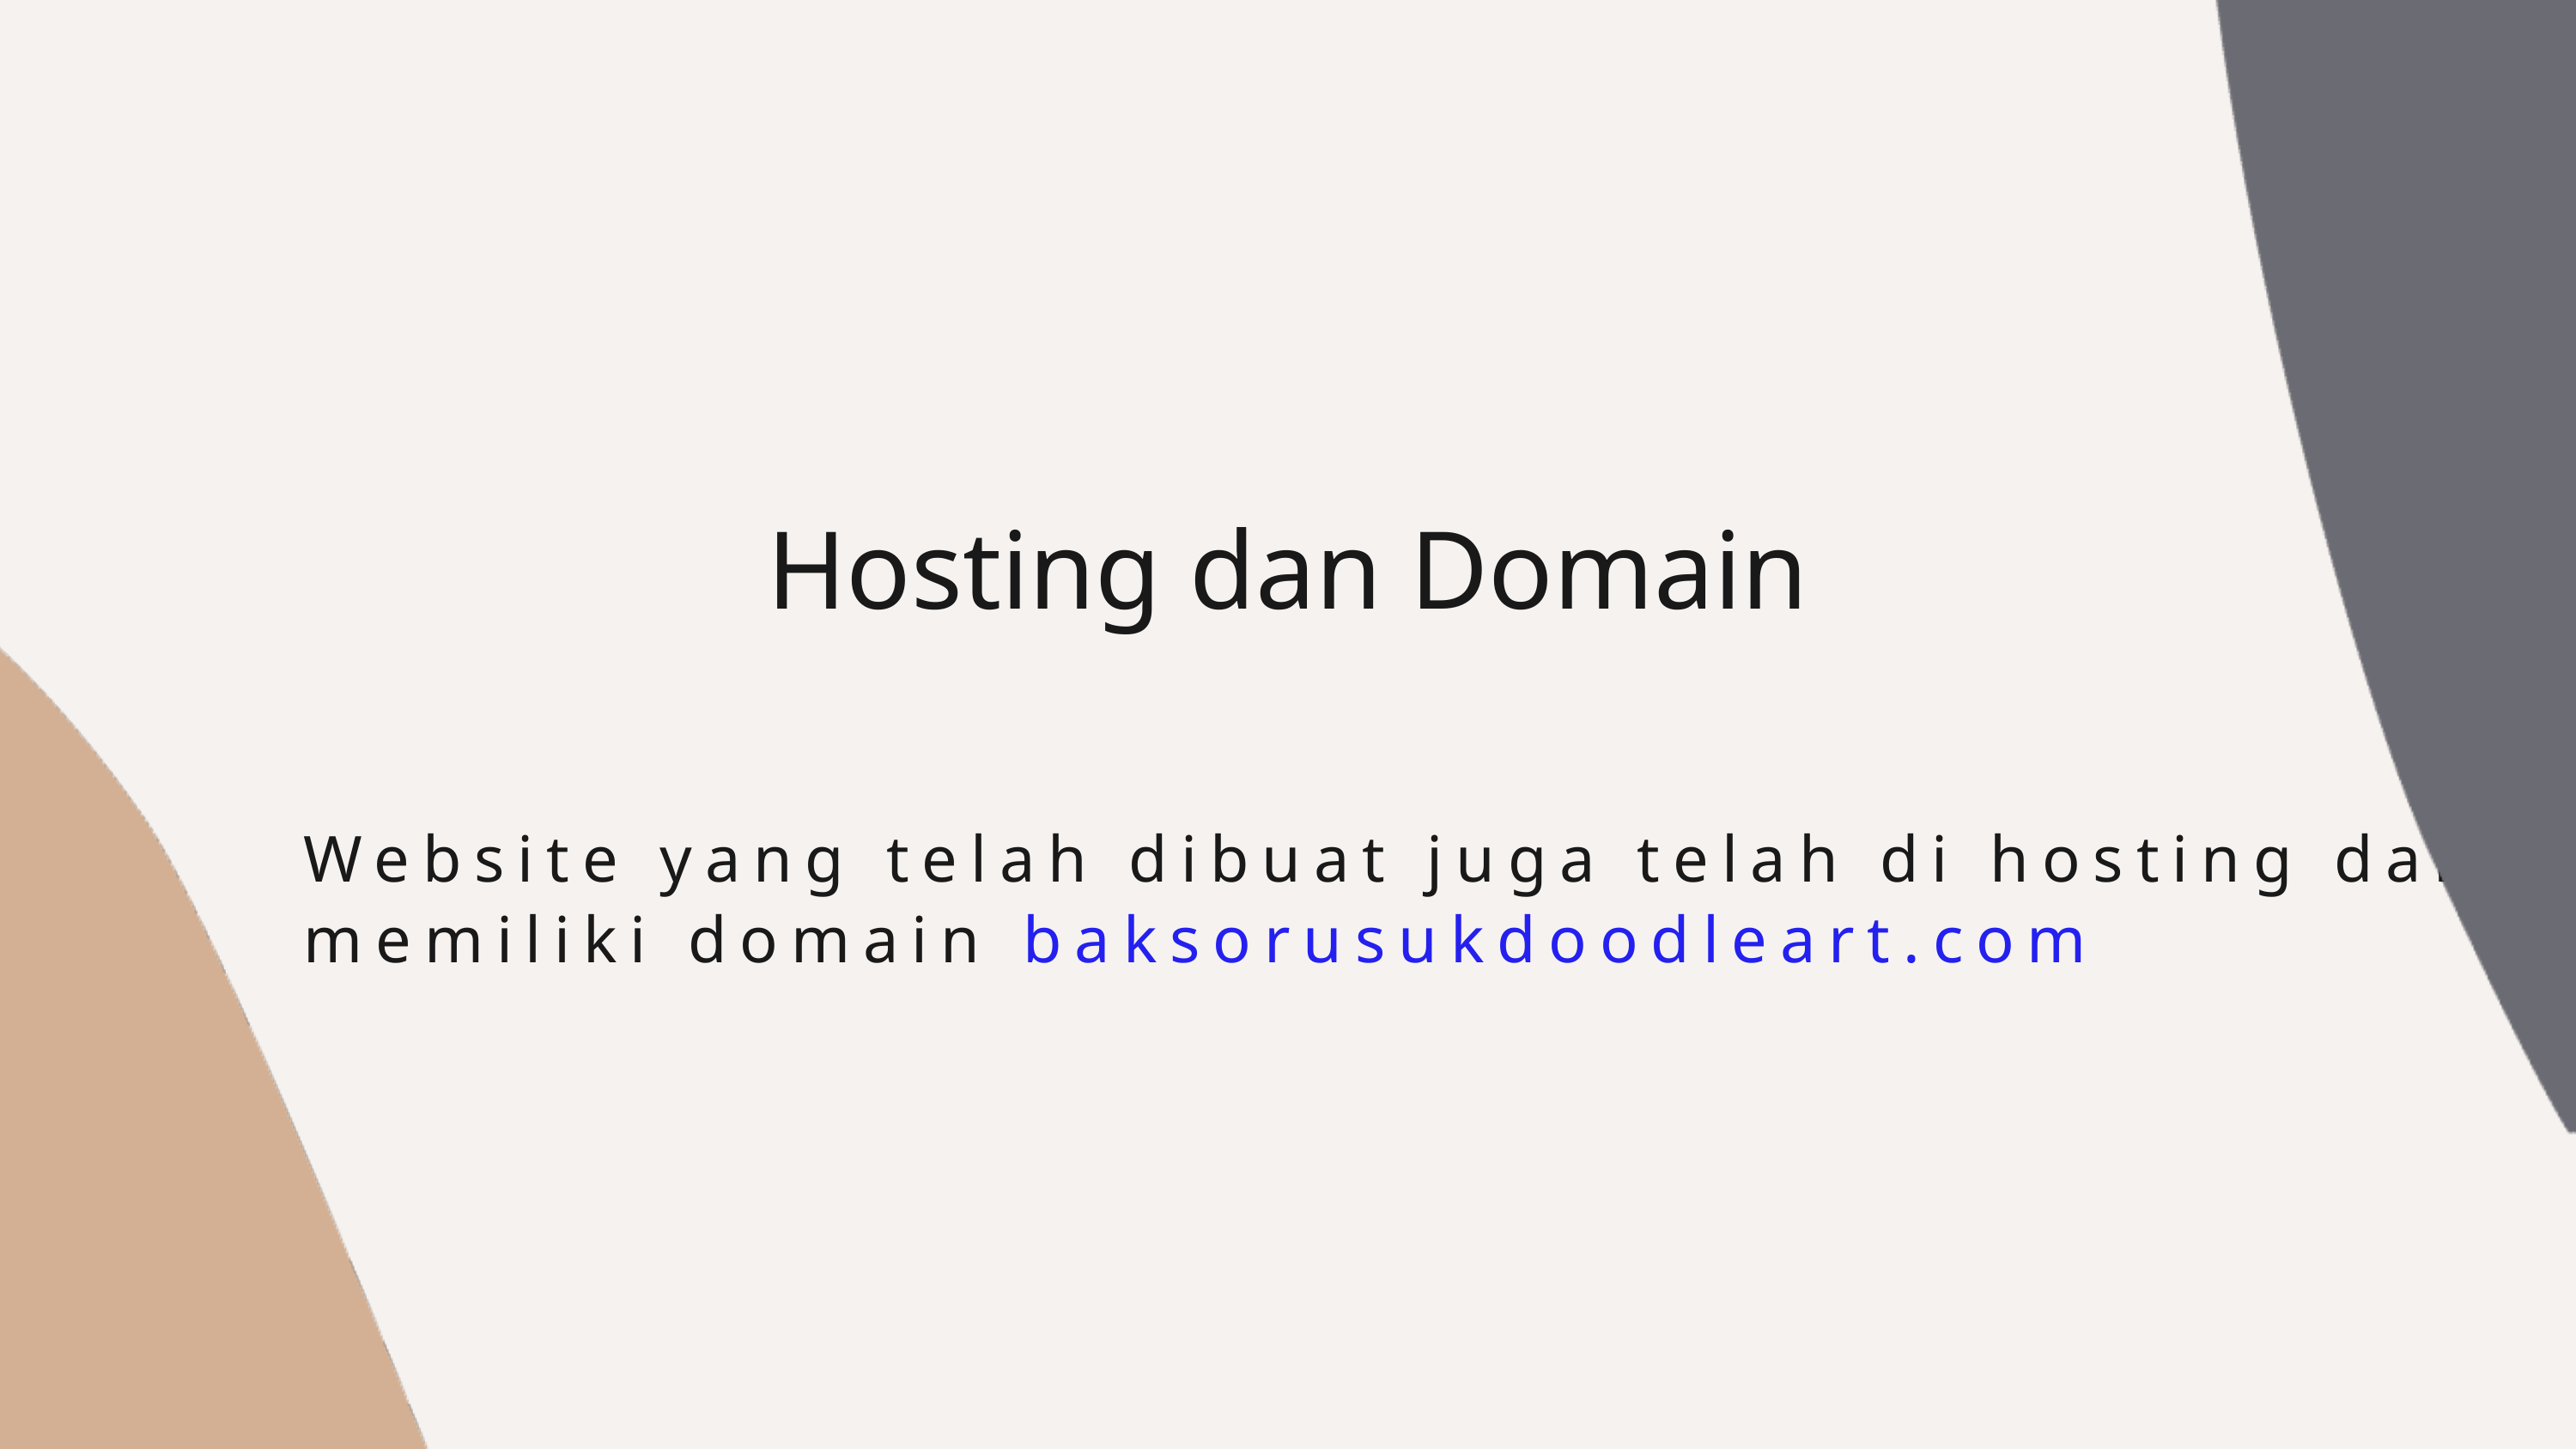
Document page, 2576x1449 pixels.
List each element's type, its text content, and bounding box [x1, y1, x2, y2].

picture [0, 380, 452, 1449]
picture [2059, 0, 2576, 1182]
text_box Hosting dan Domain [730, 501, 1845, 631]
text_box Website yang telah dibuat juga telah di hosting dan memiliki domain baksorusukdoodleart.com [318, 813, 2160, 976]
